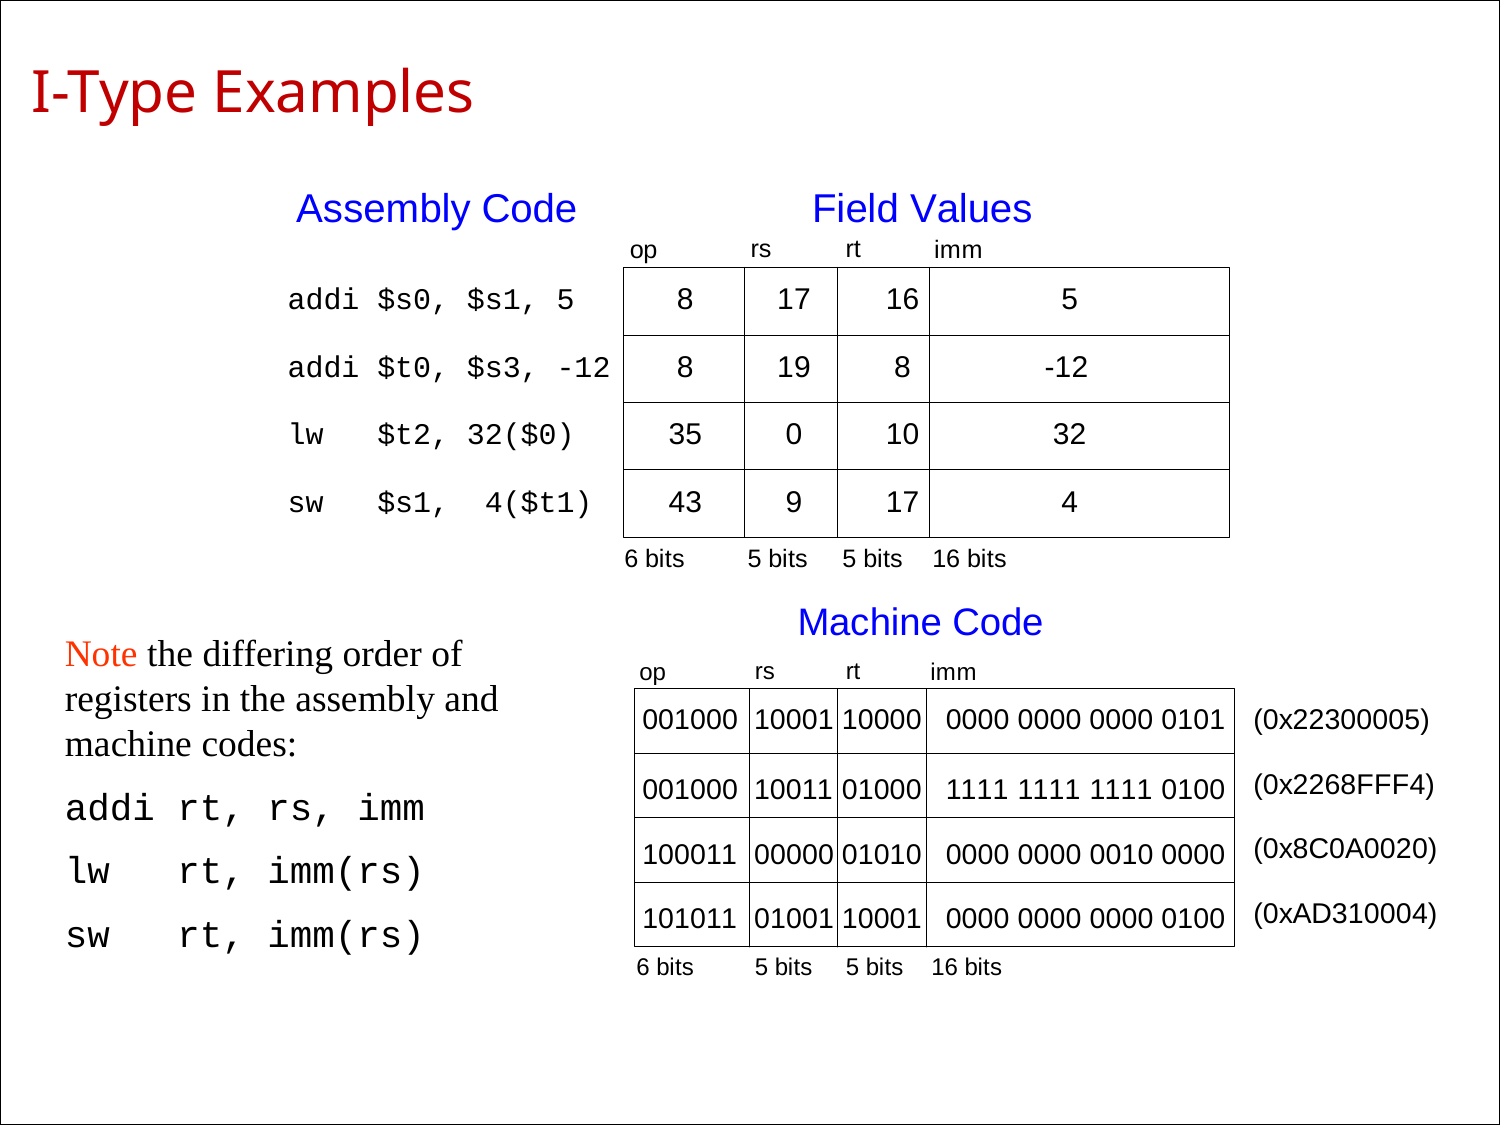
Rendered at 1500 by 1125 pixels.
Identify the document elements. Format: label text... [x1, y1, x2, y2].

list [262, 174, 1238, 593]
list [612, 590, 1476, 1001]
title I-Type Examples [16, 16, 1292, 163]
text_box Note the differing order of registers in the assembly and machine codes: addi rt, rs, imm lw rt, imm(rs) sw rt, imm(rs) [49, 621, 575, 963]
